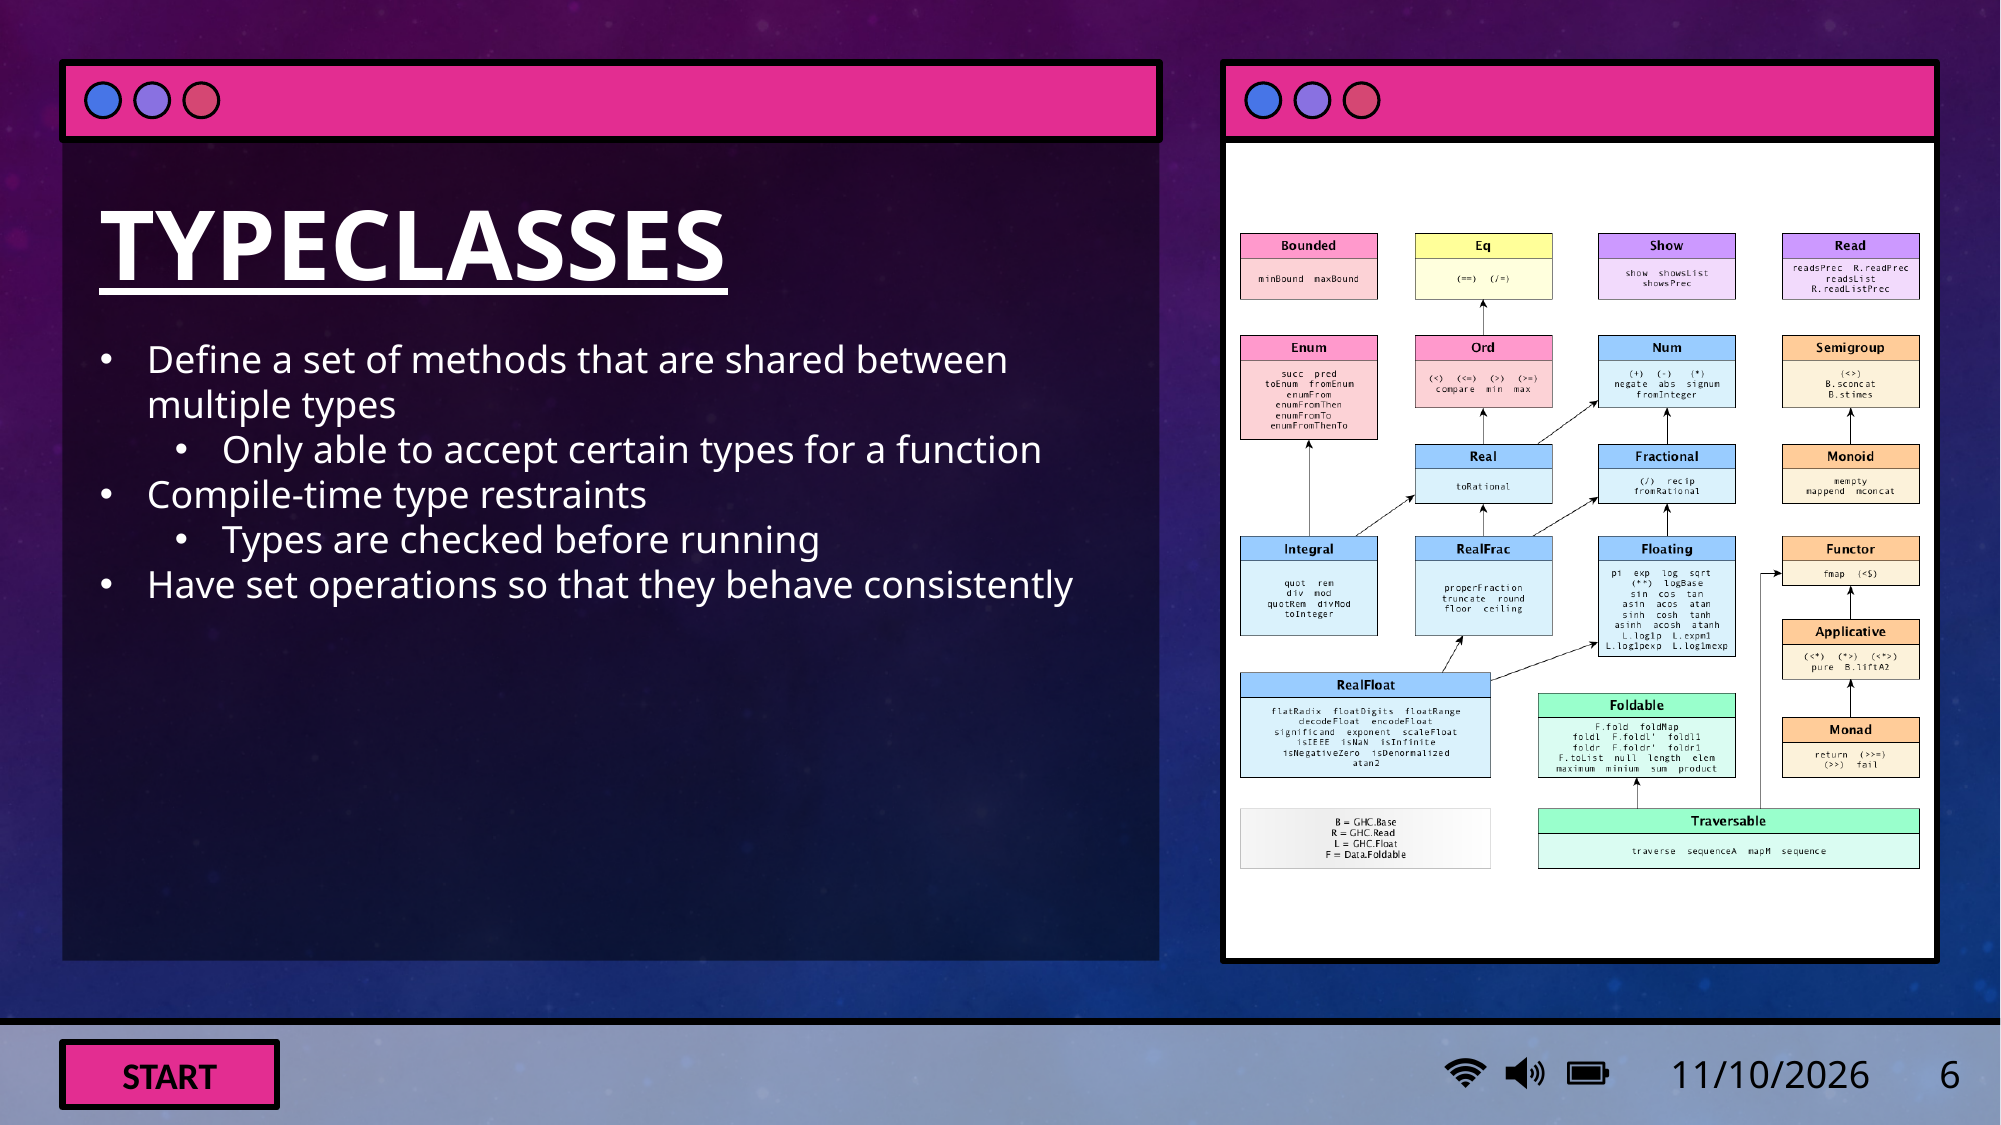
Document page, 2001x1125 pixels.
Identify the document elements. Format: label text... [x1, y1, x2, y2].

picture [0, 0, 2001, 1018]
picture [1504, 1050, 1550, 1096]
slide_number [1642, 1021, 1898, 1125]
text_box Define a set of methods that are shared between multiple types Only able to accept certain types for a function Compile-time type restraints Types are checked before running Have set operations so that they behave consistently [85, 328, 1142, 659]
picture [1442, 1050, 1488, 1096]
title Typeclasses [84, 176, 1186, 308]
slide_number 6 [1898, 1021, 2000, 1125]
picture [1565, 1050, 1611, 1096]
